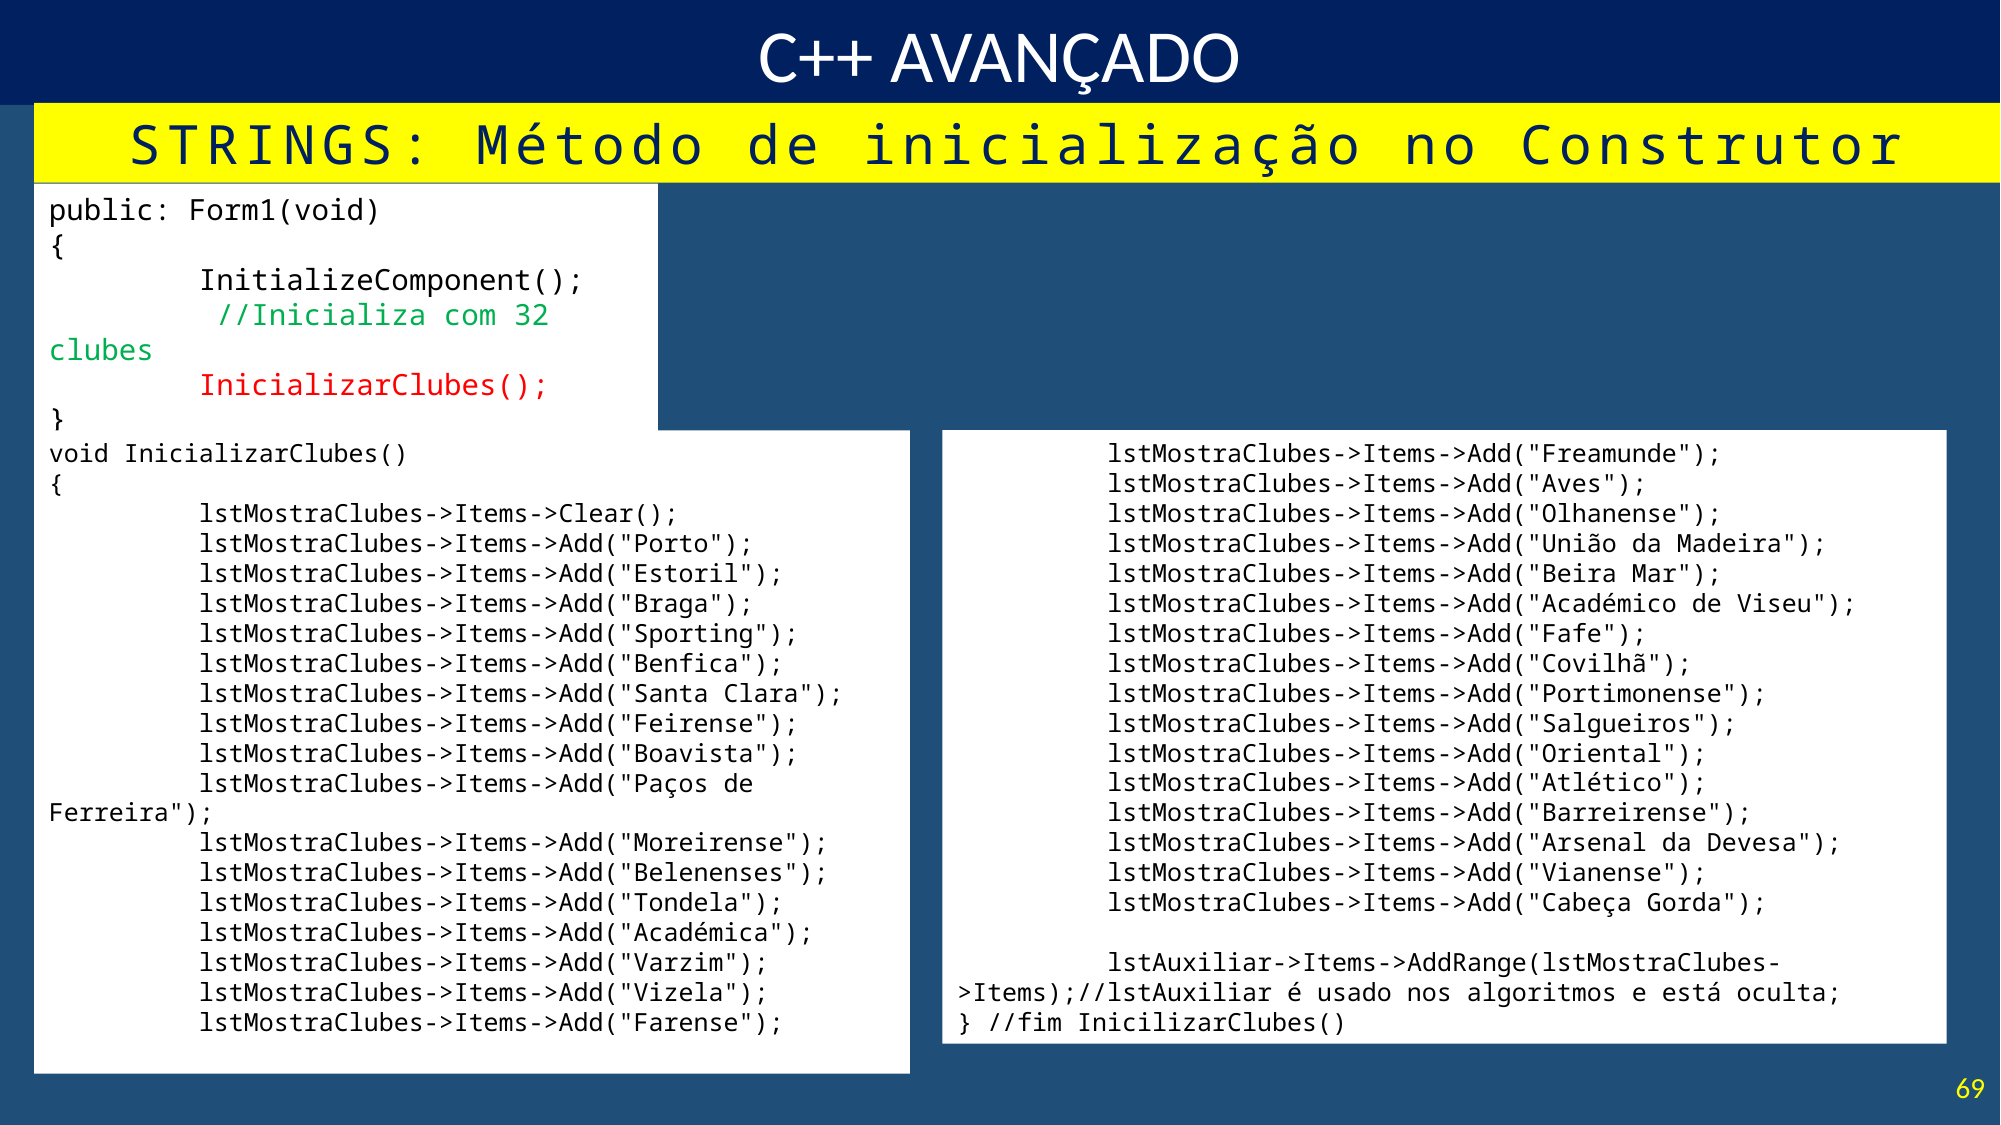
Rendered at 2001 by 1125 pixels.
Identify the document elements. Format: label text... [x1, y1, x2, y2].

text_box STRINGS: Método de inicialização no Construtor [34, 102, 2000, 183]
text_box void InicializarClubes() { lstMostraClubes->Items->Clear(); lstMostraClubes->Items->Add("Porto"); lstMostraClubes->Items->Add("Estoril"); lstMostraClubes->Items->Add("Braga"); lstMostraClubes->Items->Add("Sporting"); lstMostraClubes->Items->Add("Benfica"); lstMostraClubes->Items->Add("Santa Clara"); lstMostraClubes->Items->Add("Feirense"); lstMostraClubes->Items->Add("Boavista"); lstMostraClubes->Items->Add("Paços de Ferreira"); lstMostraClubes->Items->Add("Moreirense"); lstMostraClubes->Items->Add("Belenenses"); lstMostraClubes->Items->Add("Tondela"); lstMostraClubes->Items->Add("Académica"); lstMostraClubes->Items->Add("Varzim"); lstMostraClubes->Items->Add("Vizela"); lstMostraClubes->Items->Add("Farense"); [34, 430, 910, 1074]
text_box public: Form1(void) { InitializeComponent(); //Inicializa com 32 clubes InicializarClubes(); } [34, 183, 658, 430]
text_box lstMostraClubes->Items->Add("Freamunde"); lstMostraClubes->Items->Add("Aves"); lstMostraClubes->Items->Add("Olhanense"); lstMostraClubes->Items->Add("União da Madeira"); lstMostraClubes->Items->Add("Beira Mar"); lstMostraClubes->Items->Add("Académico de Viseu"); lstMostraClubes->Items->Add("Fafe"); lstMostraClubes->Items->Add("Covilhã"); lstMostraClubes->Items->Add("Portimonense"); lstMostraClubes->Items->Add("Salgueiros"); lstMostraClubes->Items->Add("Oriental"); lstMostraClubes->Items->Add("Atlético"); lstMostraClubes->Items->Add("Barreirense"); lstMostraClubes->Items->Add("Arsenal da Devesa"); lstMostraClubes->Items->Add("Vianense"); lstMostraClubes->Items->Add("Cabeça Gorda"); lstAuxiliar->Items->AddRange(lstMostraClubes->Items);//lstAuxiliar é usado nos algoritmos e está oculta; } //fim InicilizarClubes() [942, 430, 1947, 1044]
